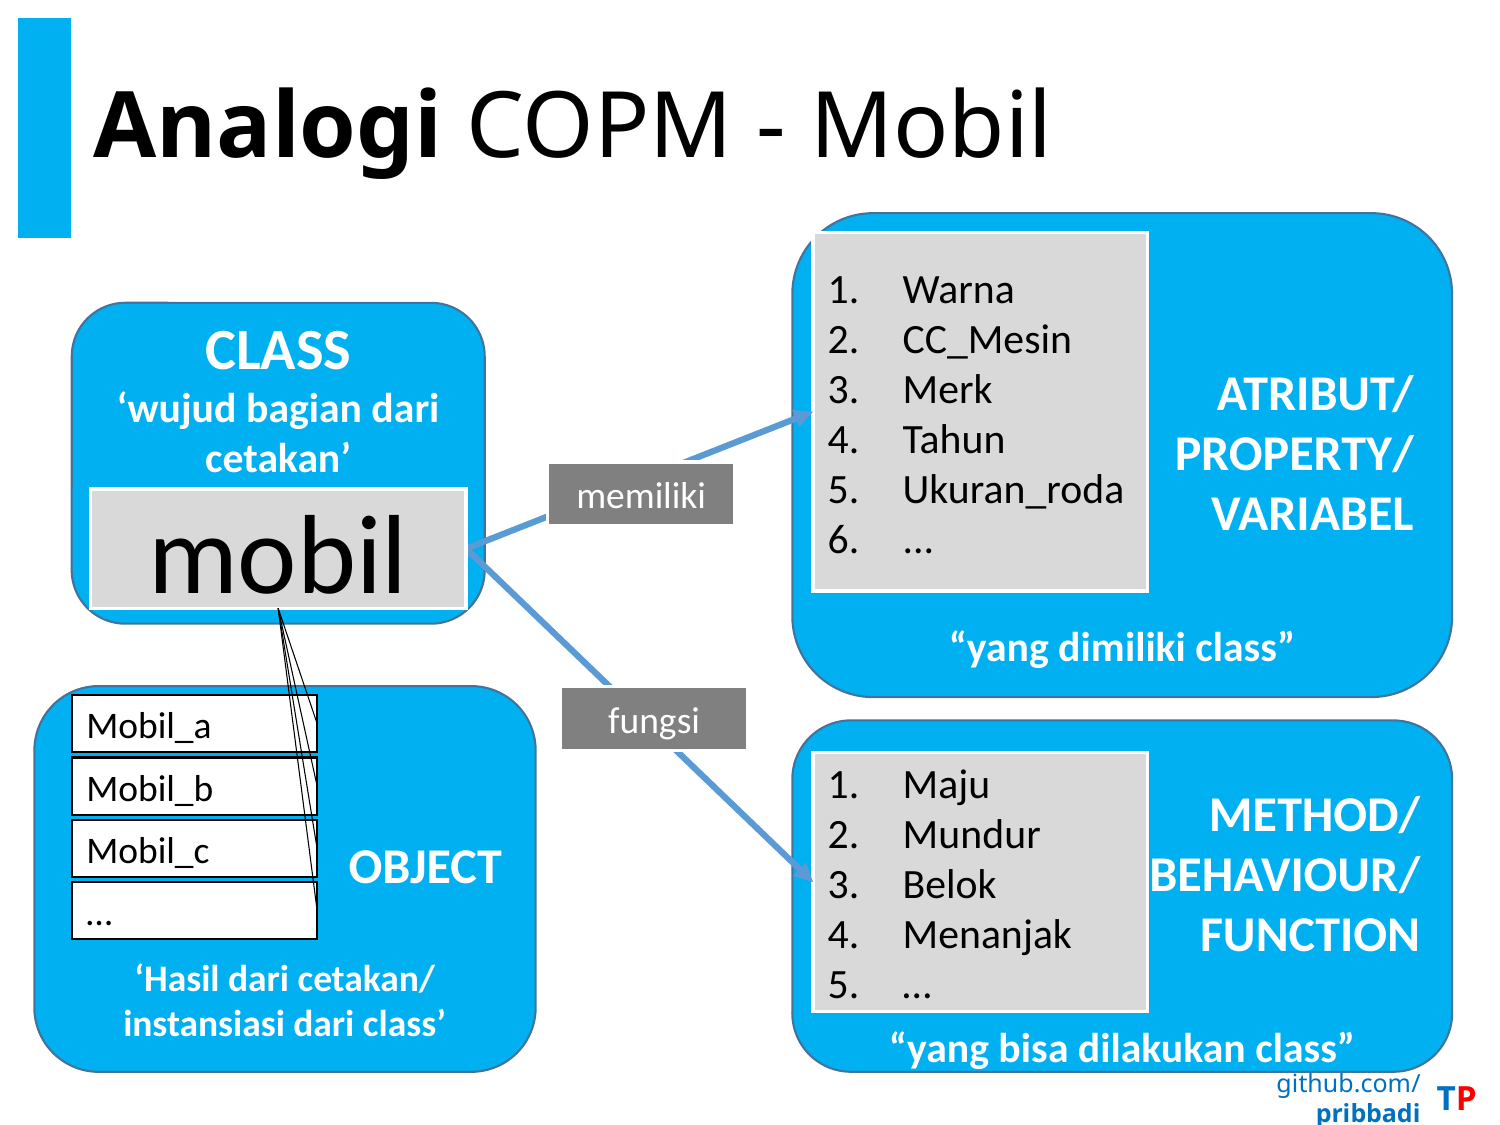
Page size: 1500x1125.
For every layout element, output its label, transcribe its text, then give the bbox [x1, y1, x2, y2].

text_box mobil [89, 487, 466, 610]
text_box Warna CC_Mesin Merk Tahun Ukuran_roda ... [811, 231, 1149, 593]
text_box Mobil_a [71, 694, 278, 753]
text_box METHOD/ BEHAVIOUR/ FUNCTION “yang bisa dilakukan class” [791, 719, 1454, 1073]
text_box ATRIBUT/ PROPERTY/ VARIABEL “yang dimiliki class” [813, 212, 1454, 699]
text_box CLASS ‘wujud bagian dari cetakan’ [70, 301, 486, 625]
text_box Maju Mundur Belok Menanjak … [811, 751, 1149, 1013]
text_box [466, 411, 813, 548]
text_box ATRIBUT/ PROPERTY/ VARIABEL “yang dimiliki class” [791, 240, 811, 411]
text_box Mobil_b [71, 756, 278, 816]
text_box … [71, 881, 318, 940]
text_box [466, 548, 813, 883]
title Analogi COPM - Mobil [78, 19, 1443, 237]
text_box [278, 608, 318, 911]
text_box Mobil_c [71, 819, 278, 878]
text_box OBJECT ‘Hasil dari cetakan/ instansiasi dari class’ [33, 685, 537, 1073]
